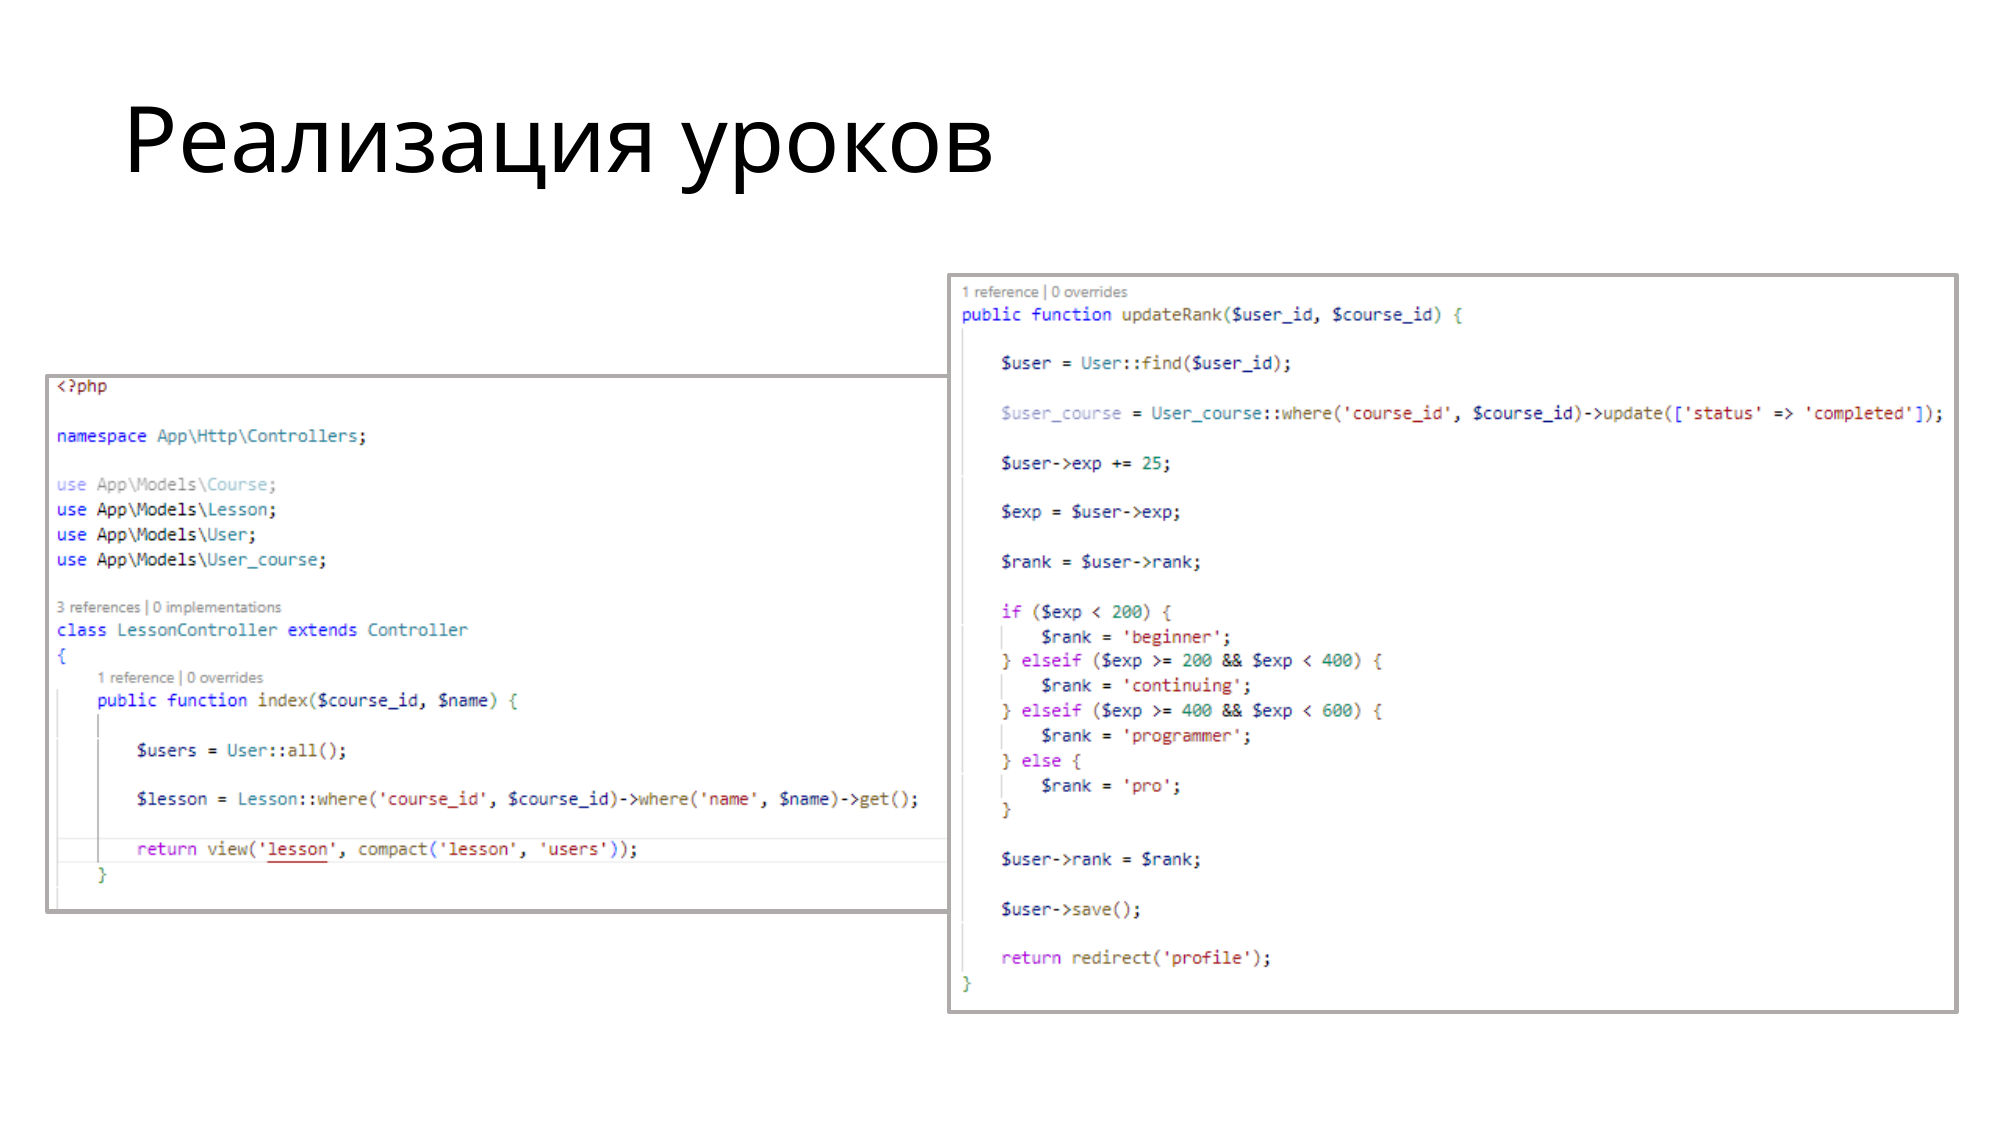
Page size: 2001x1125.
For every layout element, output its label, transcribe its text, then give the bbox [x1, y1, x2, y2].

title Реализация уроков [107, 66, 1597, 220]
picture [49, 277, 1955, 1011]
